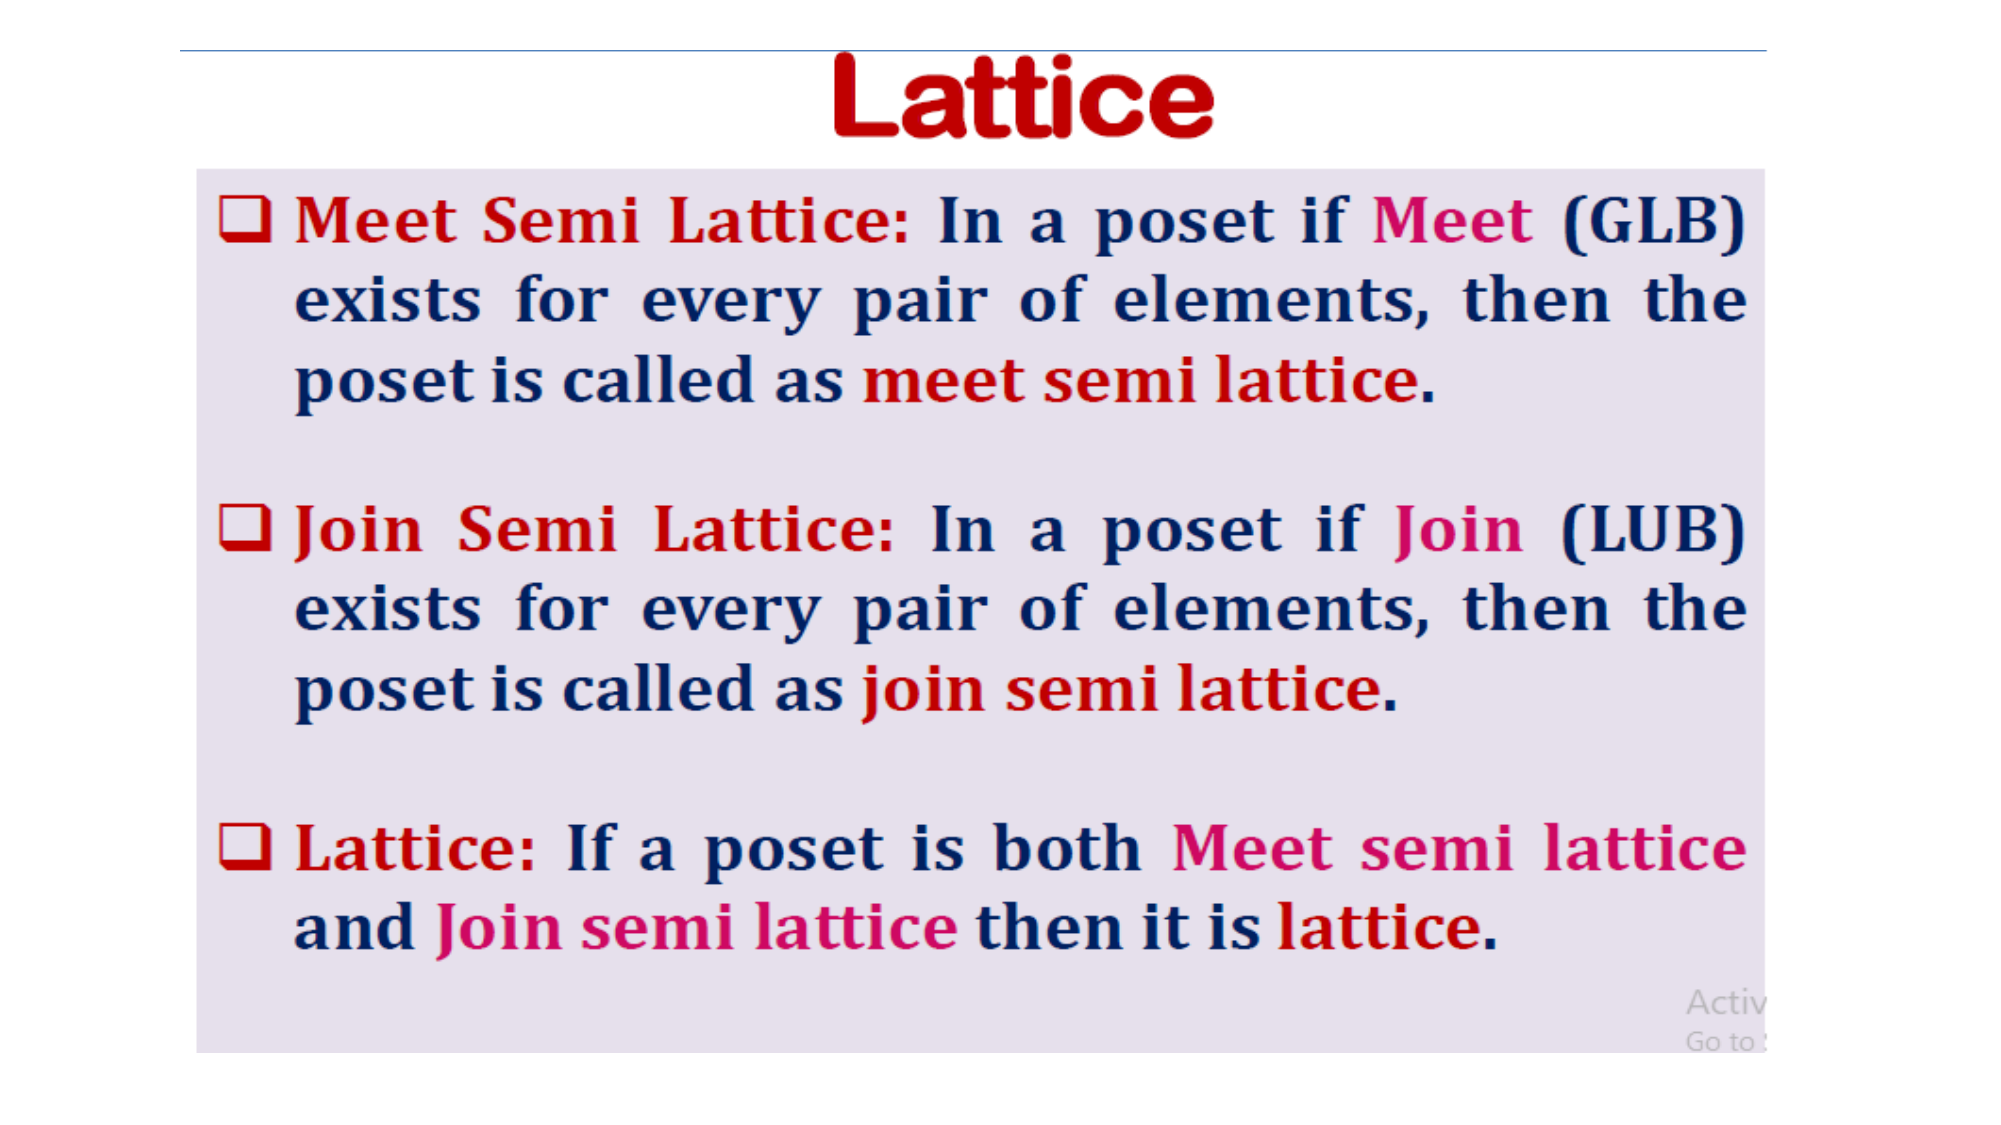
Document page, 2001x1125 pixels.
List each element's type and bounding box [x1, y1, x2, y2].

picture [179, 50, 1788, 1053]
